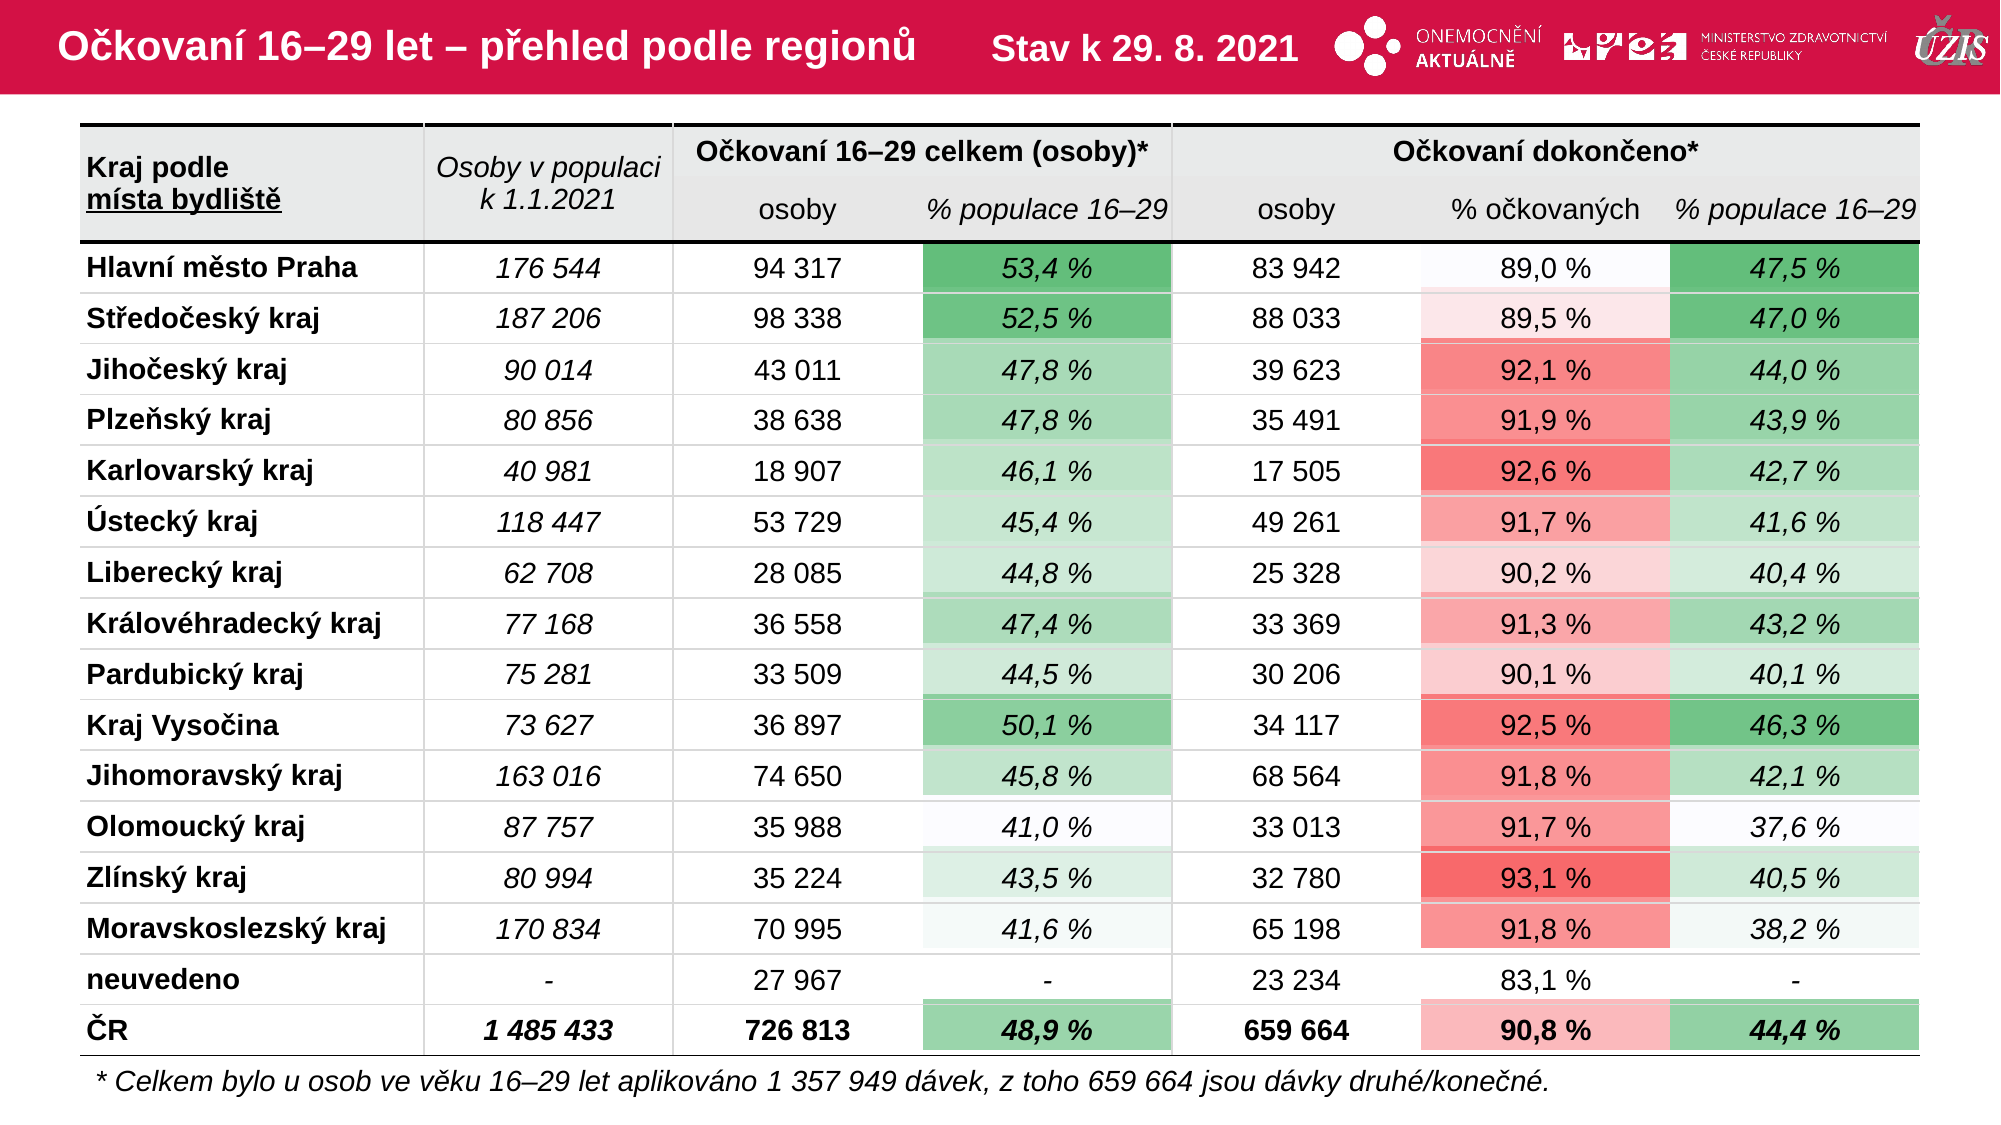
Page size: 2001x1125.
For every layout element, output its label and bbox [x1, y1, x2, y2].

picture [1421, 16, 1542, 76]
table_cell [80, 751, 423, 800]
table_cell [674, 497, 1171, 546]
table_cell [80, 497, 423, 546]
text_box [80, 1055, 1871, 1105]
table_cell [674, 294, 1171, 343]
table_cell [425, 294, 672, 343]
table_cell [1173, 344, 1920, 394]
table_cell [80, 802, 423, 851]
table_cell [674, 344, 1171, 394]
table_cell [80, 700, 423, 749]
table_cell [80, 599, 423, 648]
table_cell [425, 853, 672, 902]
table_cell [80, 294, 423, 343]
table_cell [80, 244, 423, 292]
table_cell [80, 853, 423, 902]
table_cell [1173, 1005, 1920, 1055]
picture [1915, 15, 1989, 66]
table_cell [674, 244, 1171, 292]
table_cell [1173, 176, 1920, 240]
table_cell [425, 497, 672, 546]
table_cell [425, 650, 672, 699]
table_header [1173, 127, 1920, 176]
table_cell [80, 955, 423, 1004]
table_cell [1173, 599, 1920, 648]
table_cell [425, 904, 672, 953]
table_cell [425, 751, 672, 800]
picture [1563, 31, 1888, 60]
table_cell [80, 904, 423, 953]
table_cell [1173, 548, 1920, 597]
table_cell [425, 395, 672, 444]
table_cell [674, 446, 1171, 495]
table_cell [80, 446, 423, 495]
title [42, 0, 1262, 95]
table_cell [425, 802, 672, 851]
table_cell [1173, 904, 1920, 953]
table_cell [425, 955, 672, 1004]
table_cell [1173, 650, 1920, 699]
table_cell [1173, 294, 1920, 343]
table_cell [674, 395, 1171, 444]
table_cell [674, 904, 1171, 953]
table_cell [674, 802, 1171, 851]
table_cell [80, 1005, 423, 1055]
table_cell [674, 955, 1171, 1004]
table_cell [80, 548, 423, 597]
table_cell [425, 599, 672, 648]
table_cell [80, 395, 423, 444]
text_box [976, 16, 1421, 77]
table_header [425, 127, 672, 240]
table_cell [425, 244, 672, 292]
table_cell [1173, 244, 1920, 292]
table_cell [425, 344, 672, 394]
table_cell [425, 446, 672, 495]
table_cell [425, 700, 672, 749]
table_cell [425, 1005, 672, 1055]
table_cell [674, 751, 1171, 800]
table_cell [674, 1005, 1171, 1055]
table_cell [1173, 446, 1920, 495]
table_cell [1173, 395, 1920, 444]
table_cell [1173, 497, 1920, 546]
table_cell [1173, 853, 1920, 902]
table_cell [425, 548, 672, 597]
table_cell [674, 700, 1171, 749]
table_cell [674, 853, 1171, 902]
table_cell [1173, 751, 1920, 800]
table_cell [1173, 955, 1920, 1004]
table_header [674, 127, 1171, 176]
table_cell [80, 650, 423, 699]
table_header [80, 127, 423, 240]
table_cell [674, 176, 1171, 240]
table_cell [1173, 700, 1920, 749]
table_cell [674, 548, 1171, 597]
table_cell [1173, 802, 1920, 851]
table_cell [674, 650, 1171, 699]
table_cell [674, 599, 1171, 648]
table_cell [80, 344, 423, 394]
